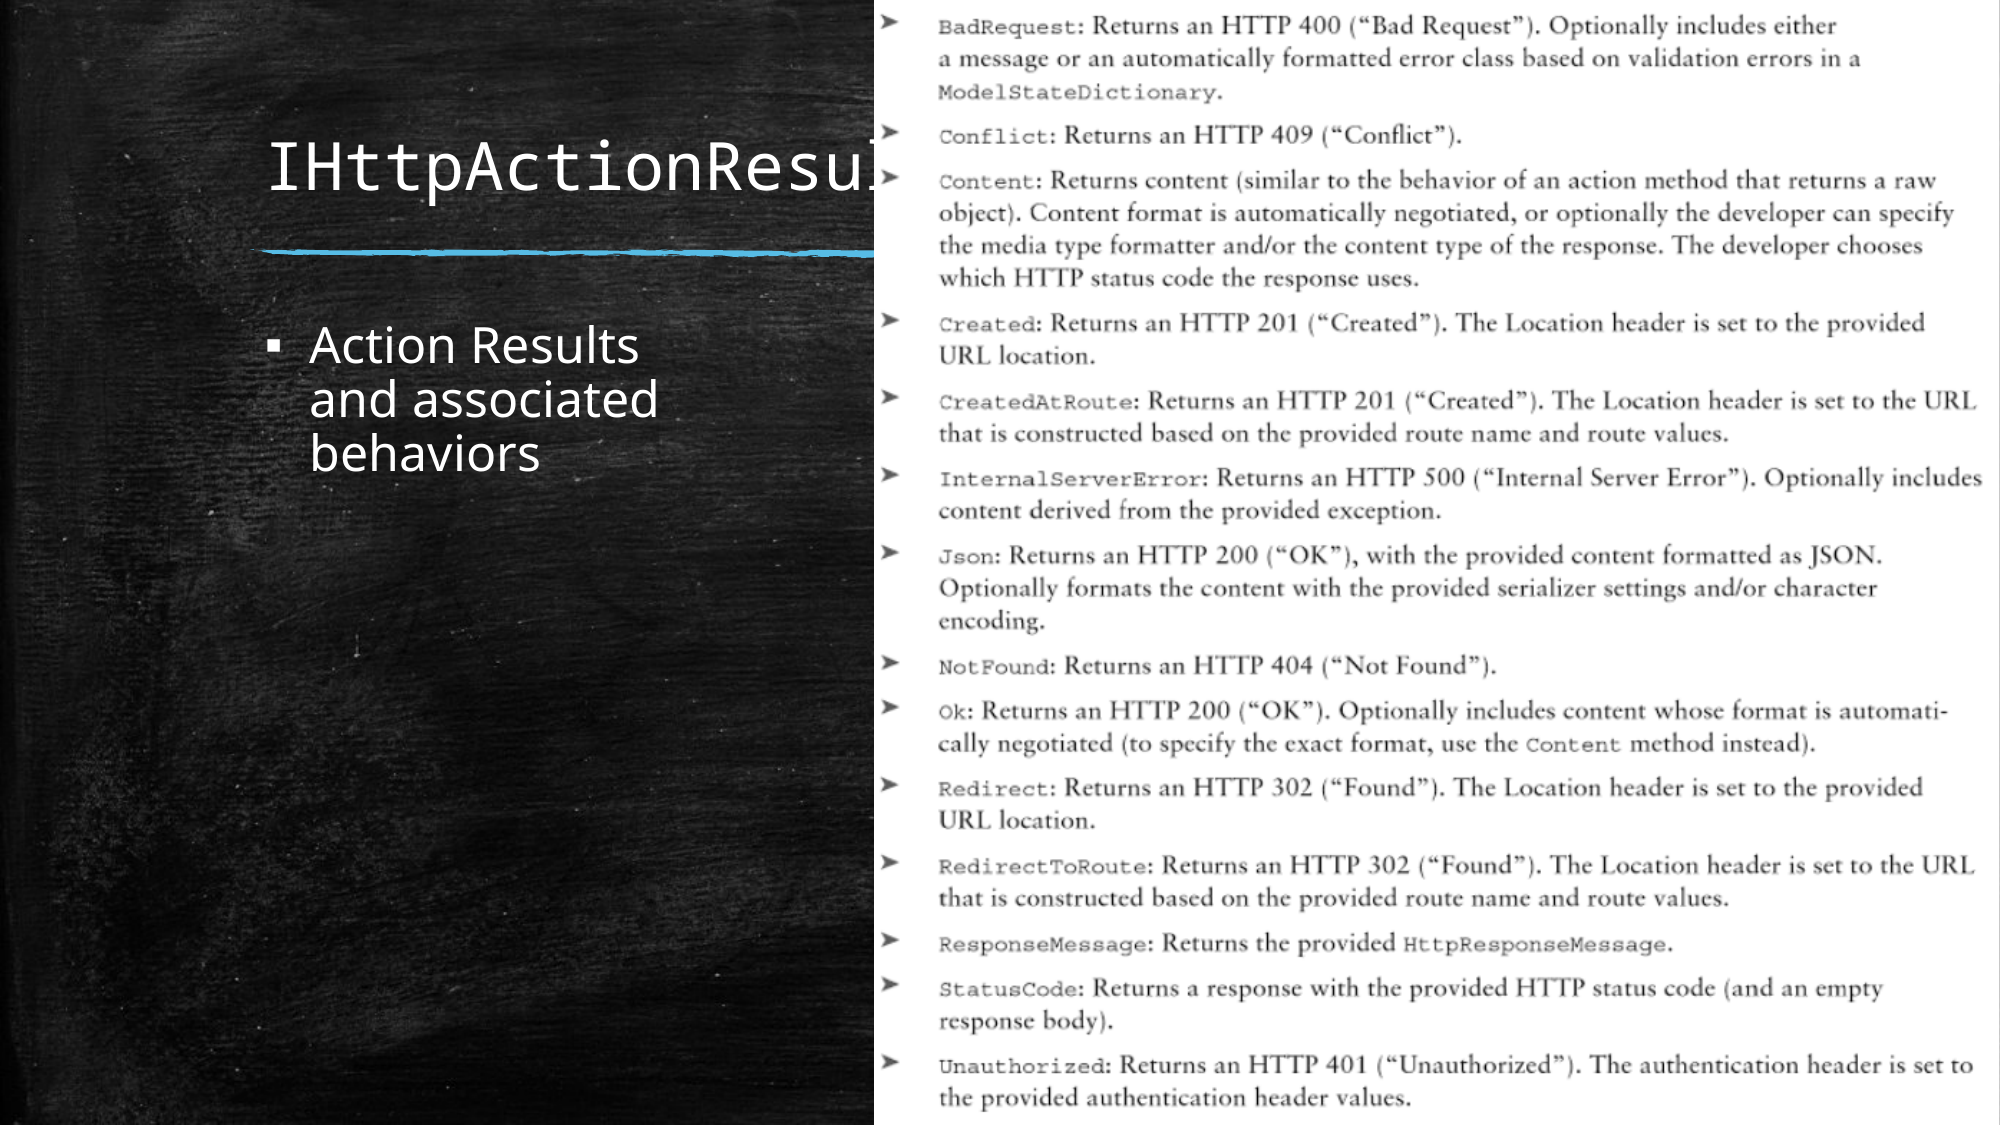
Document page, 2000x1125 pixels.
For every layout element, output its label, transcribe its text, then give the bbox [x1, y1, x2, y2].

picture [874, 0, 2000, 1125]
list Action Results and associated behaviors [249, 312, 874, 1013]
title IHttpActionResult [249, 45, 874, 213]
